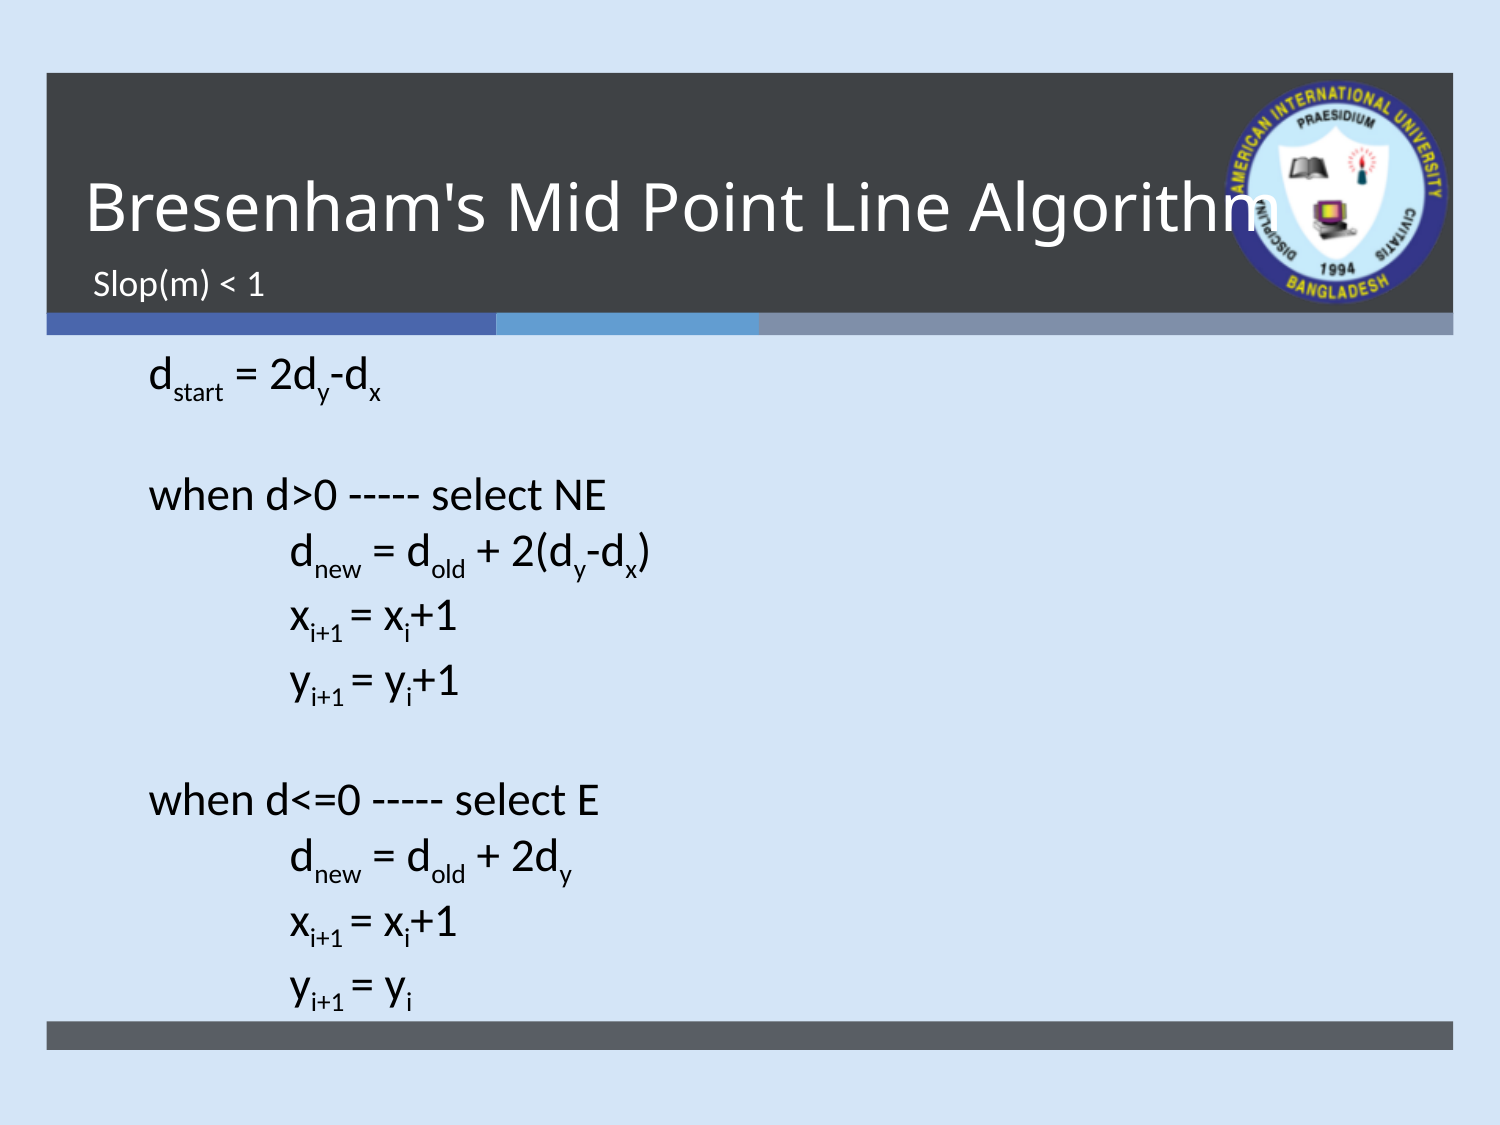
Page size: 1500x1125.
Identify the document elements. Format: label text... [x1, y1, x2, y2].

title Bresenham's Mid Point Line Algorithm [69, 73, 1422, 253]
subtitle Slop(m) < 1 [78, 251, 1351, 331]
picture [1351, 75, 1454, 310]
text_box dstart = 2dy-dx when d>0 ----- select NE dnew = dold + 2(dy-dx) xi+1 = xi+1 yi+1 = yi+1 when d<=0 ----- select E dnew = dold + 2dy xi+1 = xi+1 yi+1 = yi [133, 335, 1295, 1031]
